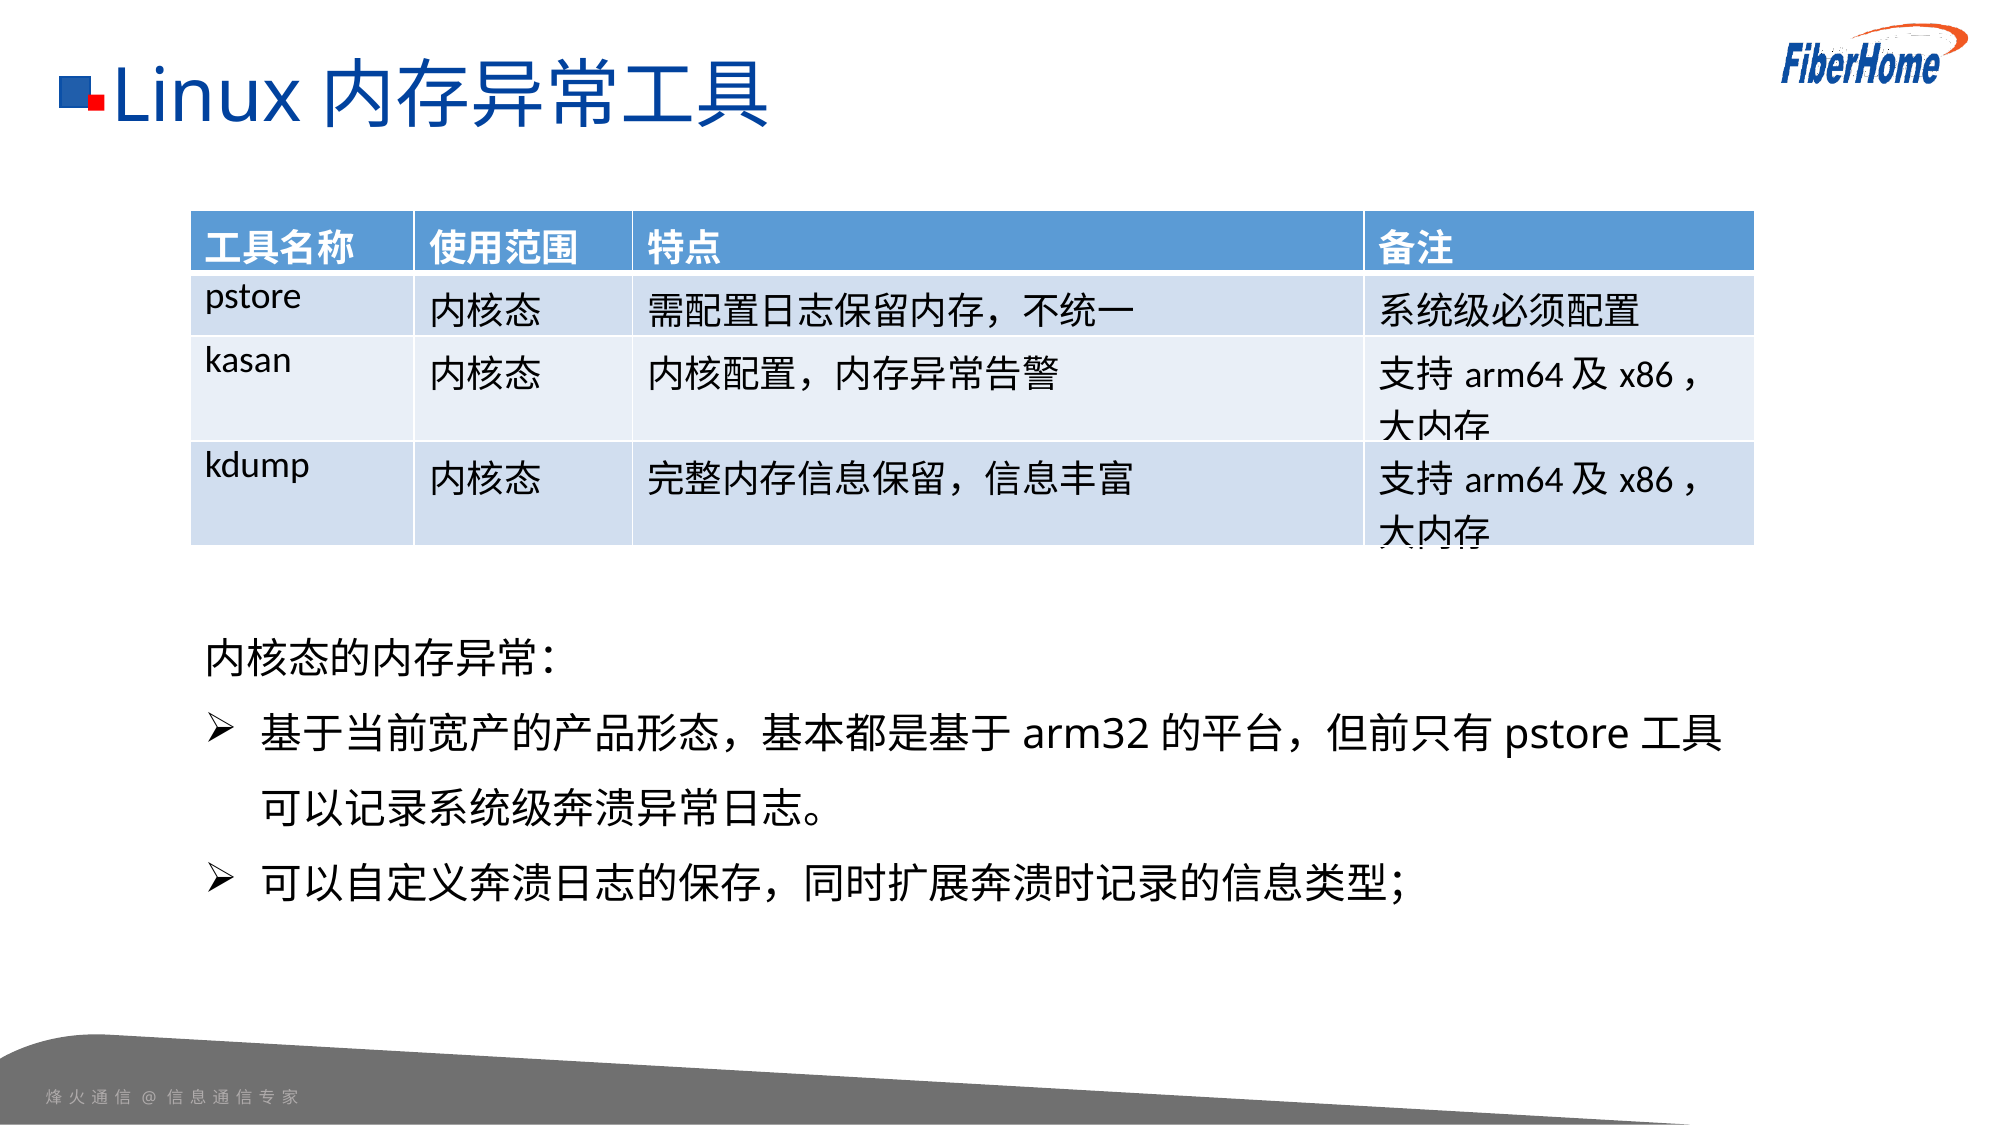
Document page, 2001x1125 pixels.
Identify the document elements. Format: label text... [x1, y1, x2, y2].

table_header 备注 [1365, 211, 1754, 270]
table_cell 支持arm64及x86，大内存 [1365, 337, 1754, 440]
picture [1770, 21, 1978, 87]
table_cell kasan [191, 337, 413, 440]
table_cell kdump [191, 442, 413, 545]
table_cell 内核态 [415, 276, 632, 335]
text_box 内核态的内存异常： 基于当前宽产的产品形态，基本都是基于arm32的平台，但前只有pstore工具可以记录系统级奔溃异常日志。 可以自定义奔溃日志的保存，同时扩展奔溃时记录的信息类型； [189, 599, 1747, 960]
list Linux内存异常工具 [96, 48, 1459, 162]
table_cell pstore [191, 276, 413, 335]
table_header 使用范围 [415, 211, 632, 270]
table_cell 完整内存信息保留，信息丰富 [633, 442, 1363, 545]
table_cell 内核态 [415, 337, 632, 440]
table_header 工具名称 [191, 211, 413, 270]
table_header 特点 [633, 211, 1363, 270]
table_cell 支持arm64及x86，大内存 [1365, 442, 1754, 545]
table_cell 需配置日志保留内存，不统一 [633, 276, 1363, 335]
table_cell 系统级必须配置 [1365, 276, 1754, 335]
table_cell 内核配置，内存异常告警 [633, 337, 1363, 440]
table_cell 内核态 [415, 442, 632, 545]
